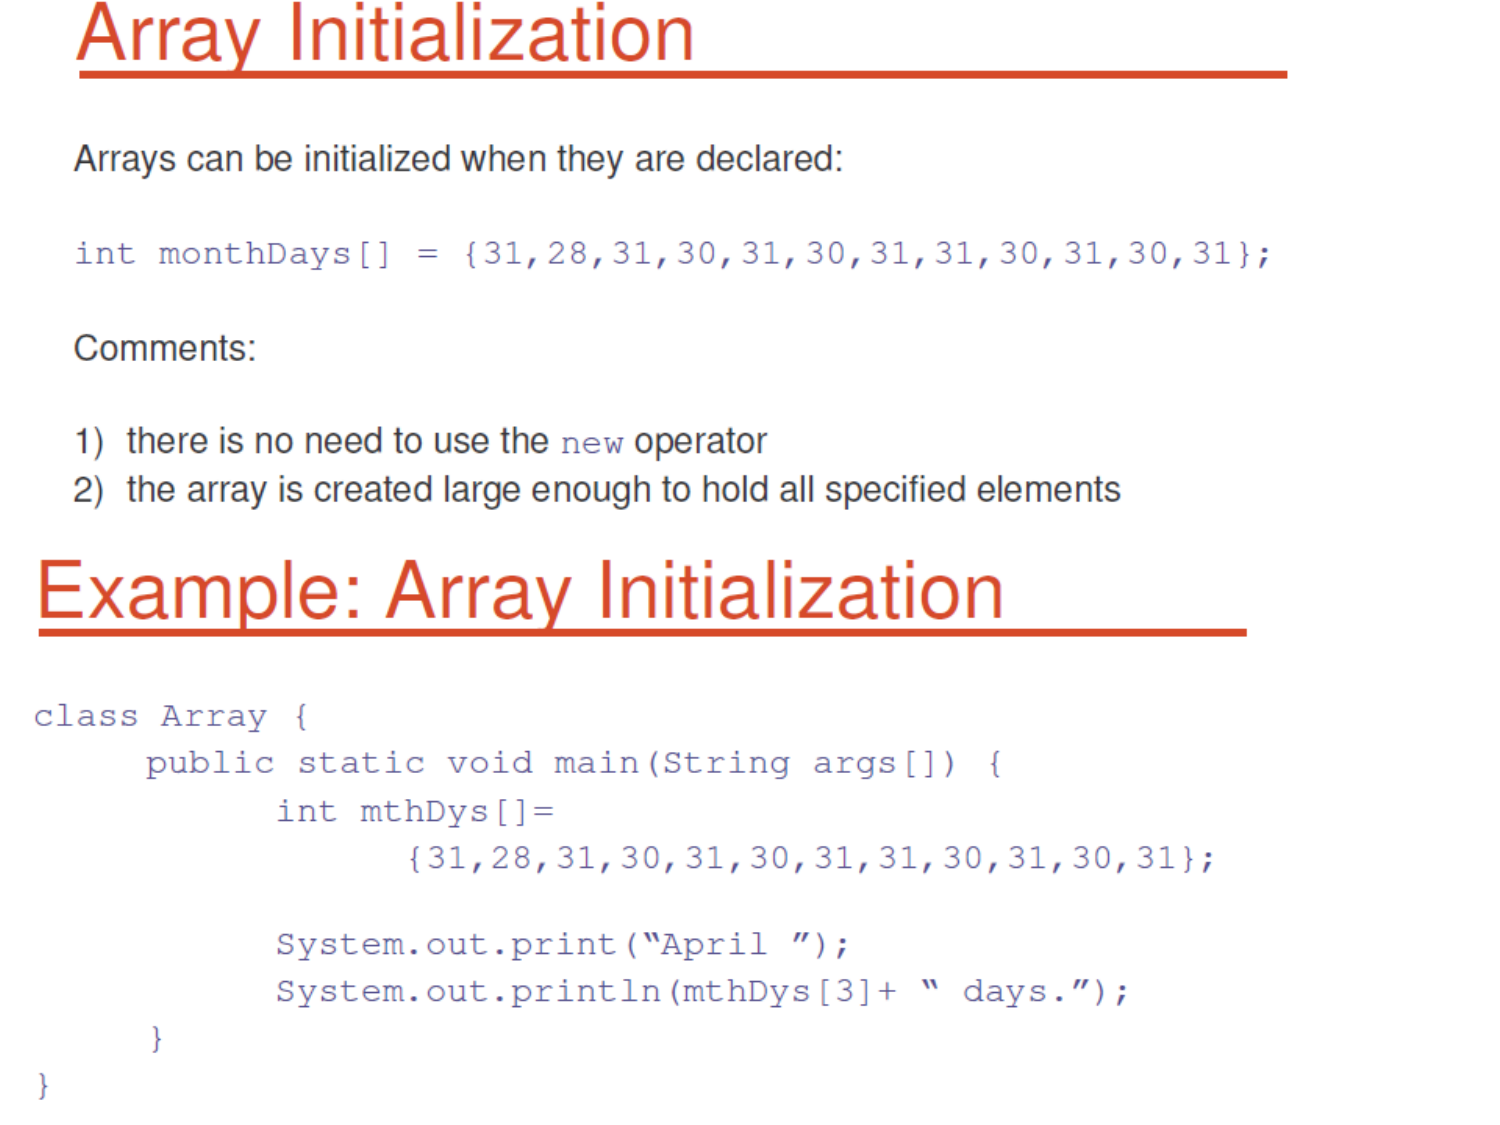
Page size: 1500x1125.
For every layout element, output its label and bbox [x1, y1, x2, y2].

picture [0, 543, 1269, 1125]
picture [49, 0, 1309, 524]
